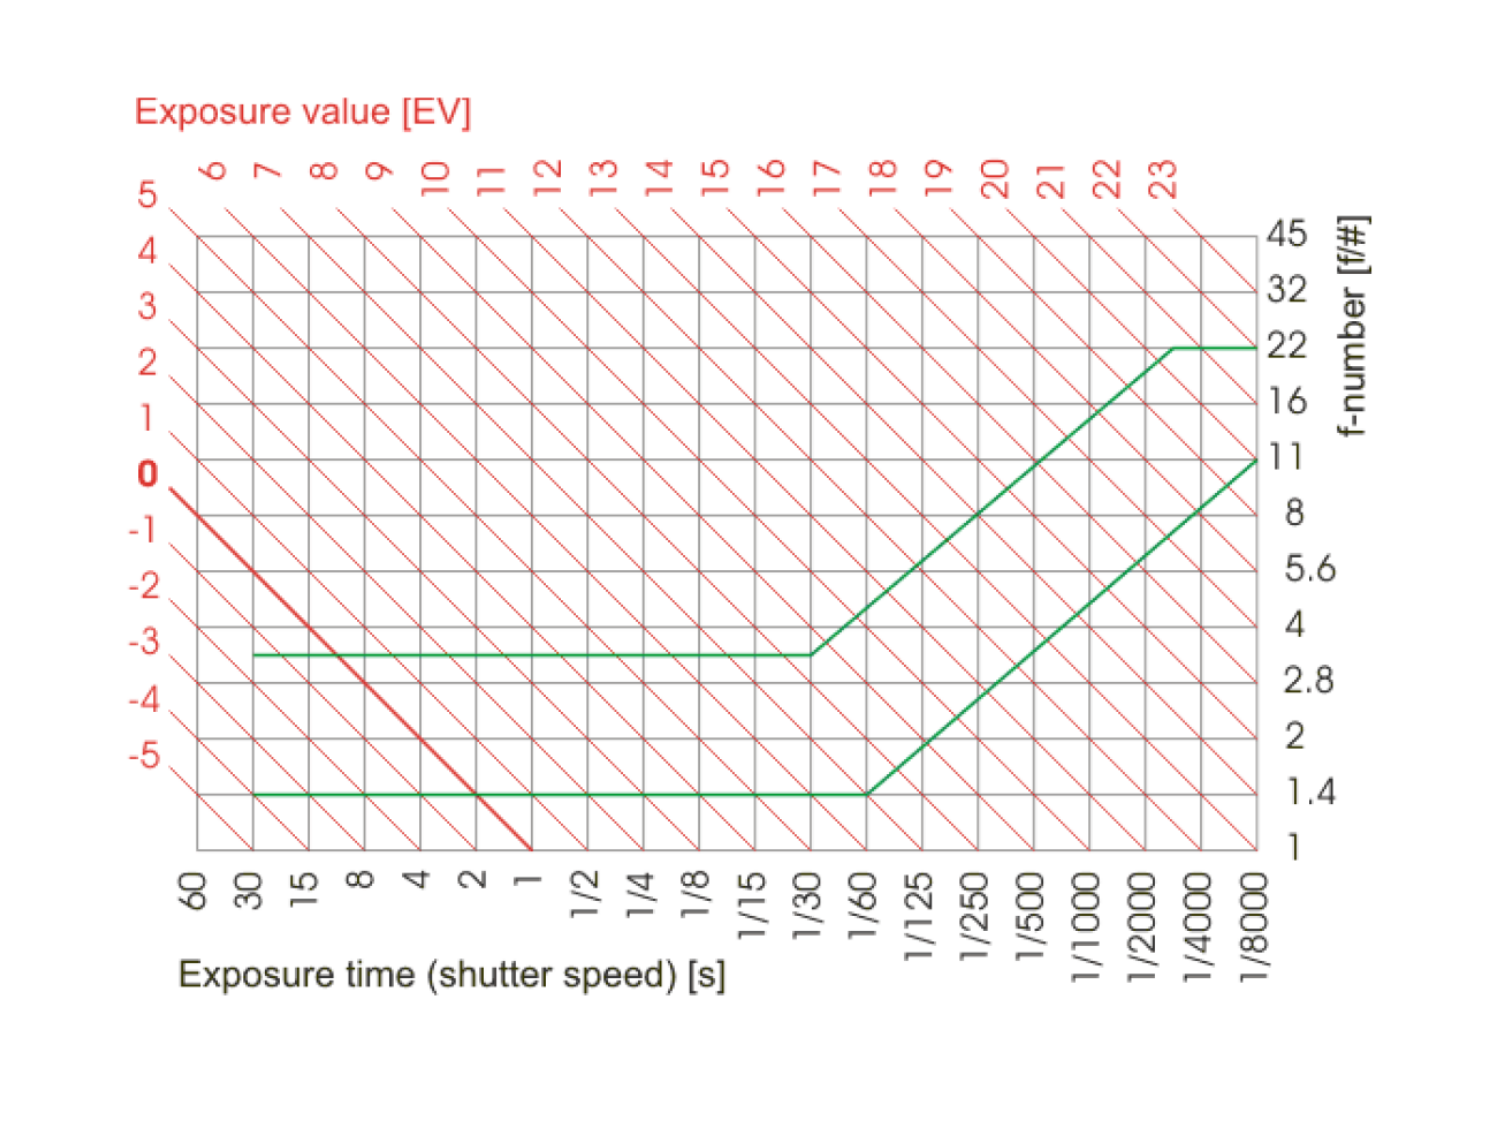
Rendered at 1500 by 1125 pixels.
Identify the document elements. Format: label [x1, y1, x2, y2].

picture [105, 93, 1383, 999]
list [117, 58, 1425, 1005]
